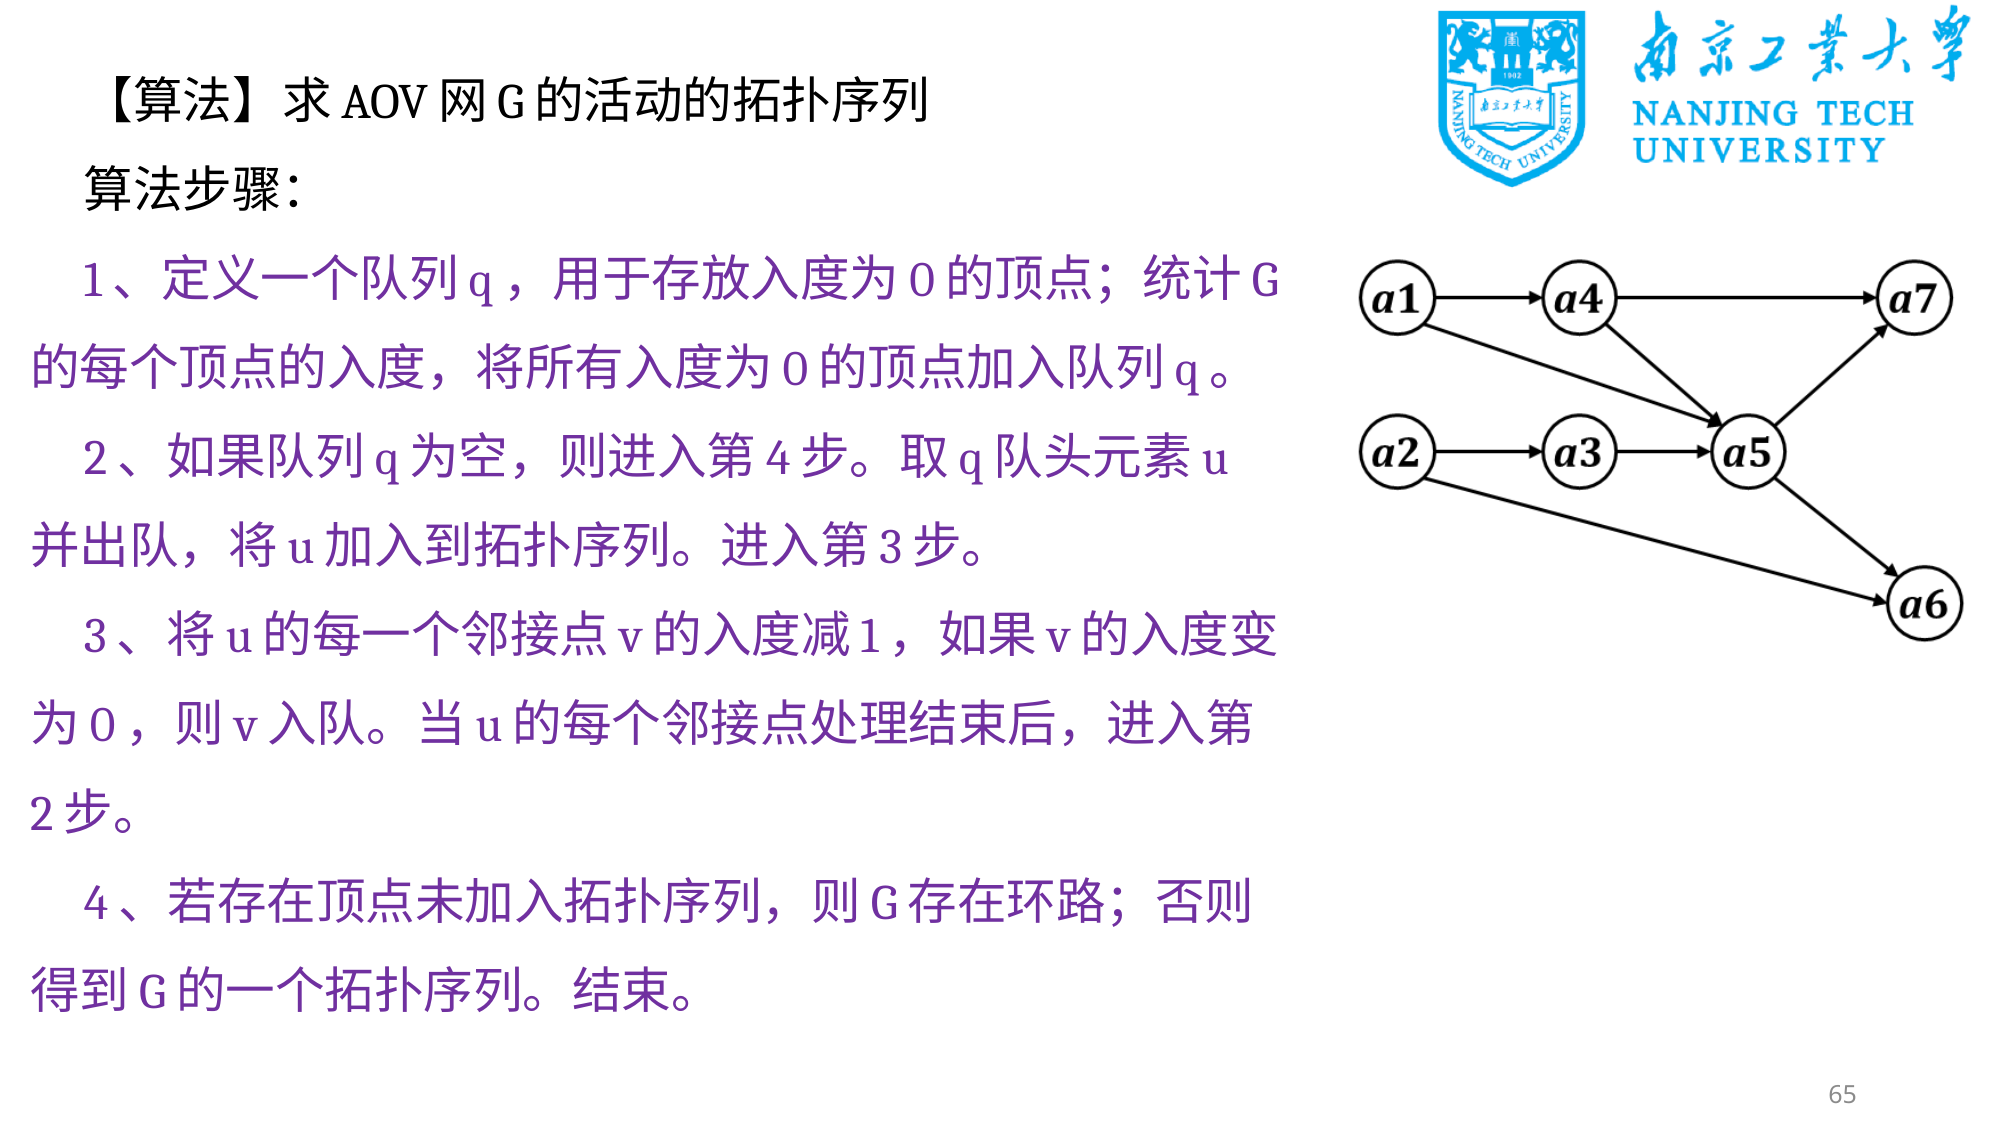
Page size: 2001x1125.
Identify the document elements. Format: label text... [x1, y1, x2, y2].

slide_number 65 [1421, 1066, 1872, 1125]
picture [1344, 256, 1976, 654]
list 【算法】求AOV网G的活动的拓扑序列 算法步骤： 1、定义一个队列q，用于存放入度为0的顶点；统计G的每个顶点的入度，将所有入度为0的顶点加入队列q。 2、如果队列q为空，则进入第4步。取q队头元素u并出队，将u加入到拓扑序列。进入第3步。 3、将u的每一个邻接点v的入度减1，如果v的入度变为0，则v入队。当u的每个邻接点处理结束后，进入第2步。 4、若存在顶点未加入拓扑序列，则G存在环路；否则得到G的一个拓扑序列。结束。 [15, 32, 1299, 1064]
picture [1434, 0, 2001, 191]
